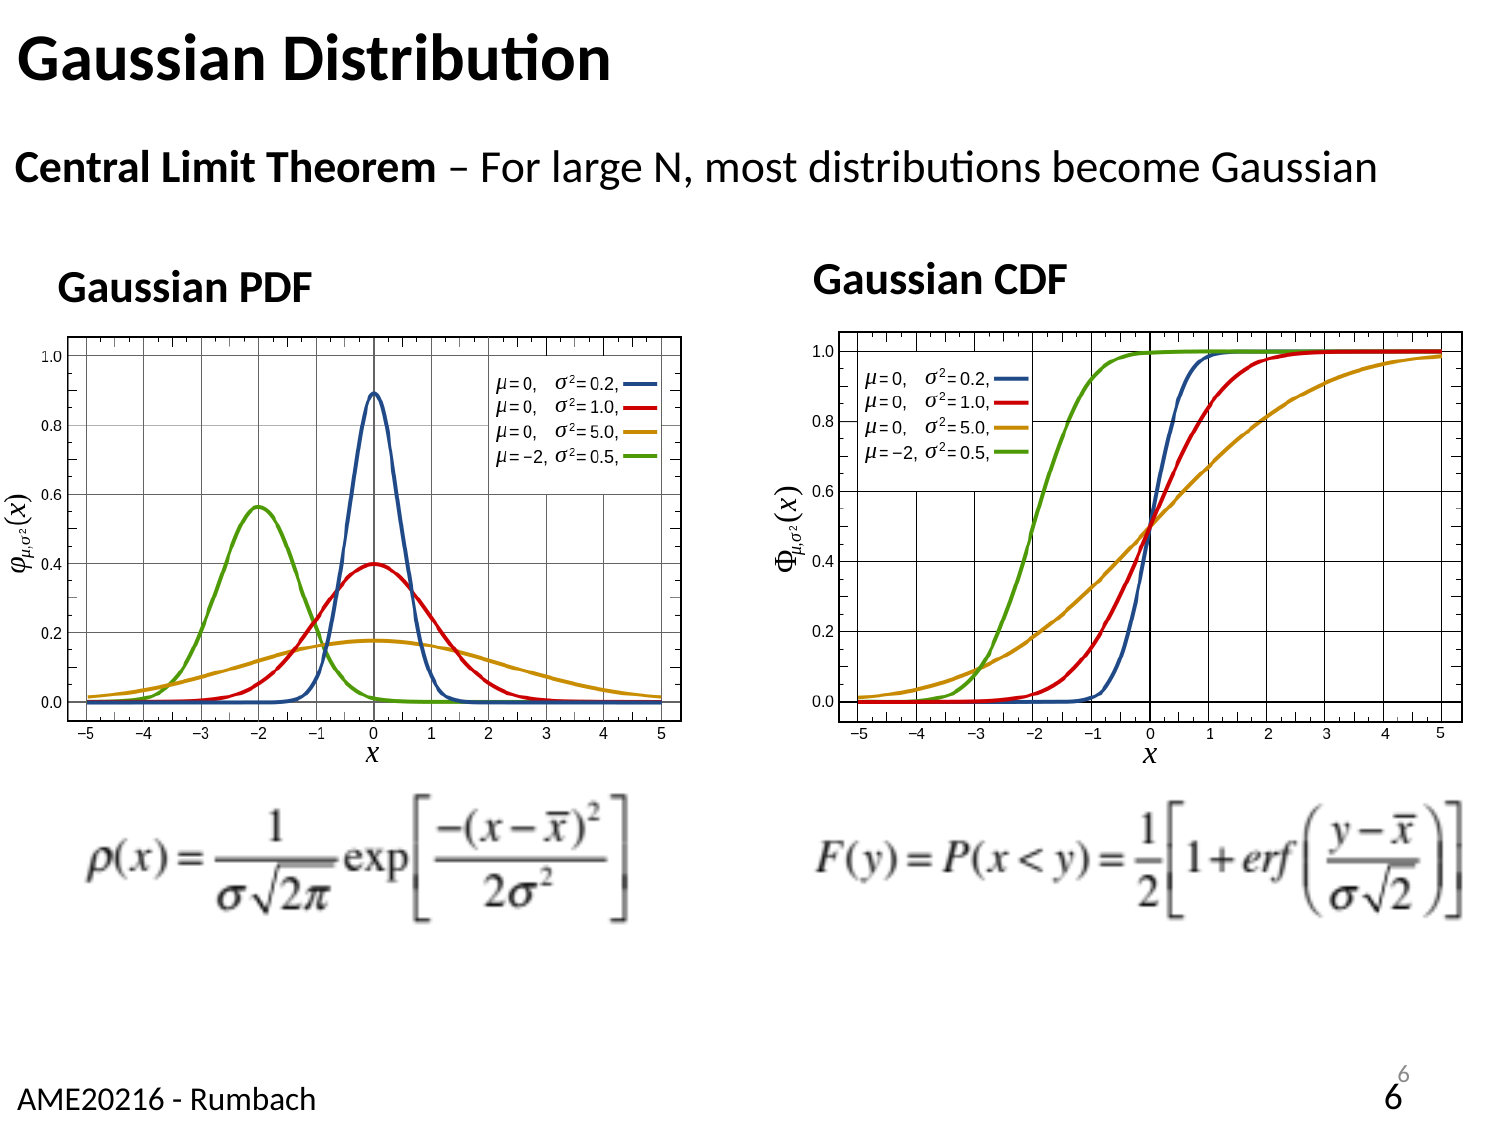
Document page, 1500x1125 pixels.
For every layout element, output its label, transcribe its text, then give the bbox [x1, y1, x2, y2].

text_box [0, 248, 690, 925]
text_box Gaussian Distribution [2, 6, 628, 101]
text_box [769, 240, 1471, 771]
text_box Central Limit Theorem – For large N, most distributions become Gaussian [0, 129, 1471, 200]
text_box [809, 793, 1466, 925]
slide_number 6 [1074, 1042, 1425, 1103]
